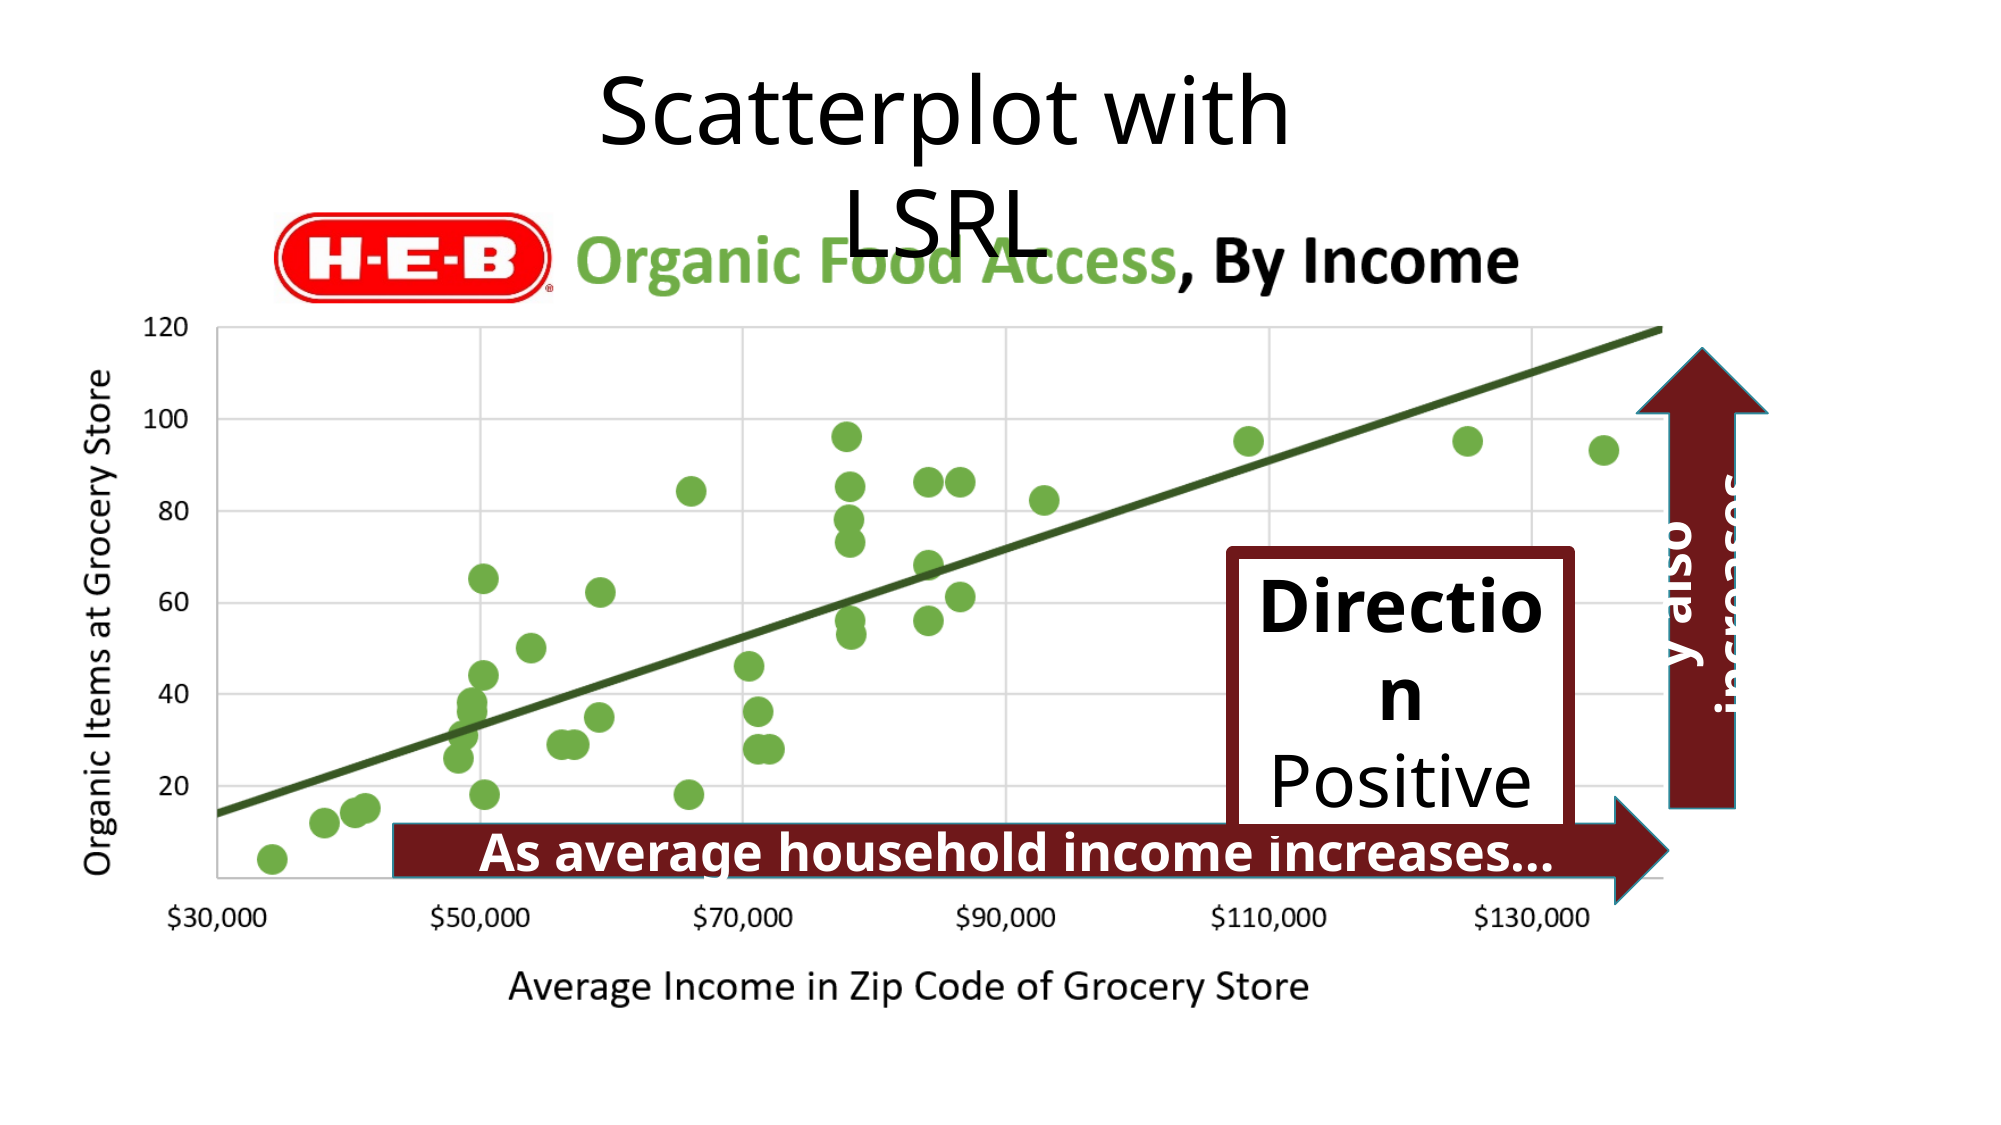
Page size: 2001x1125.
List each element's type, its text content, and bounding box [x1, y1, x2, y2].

text_box Scatterplot with LSRL [491, 43, 1401, 192]
text_box y also increases [1684, 347, 1769, 810]
picture [47, 192, 1684, 1018]
